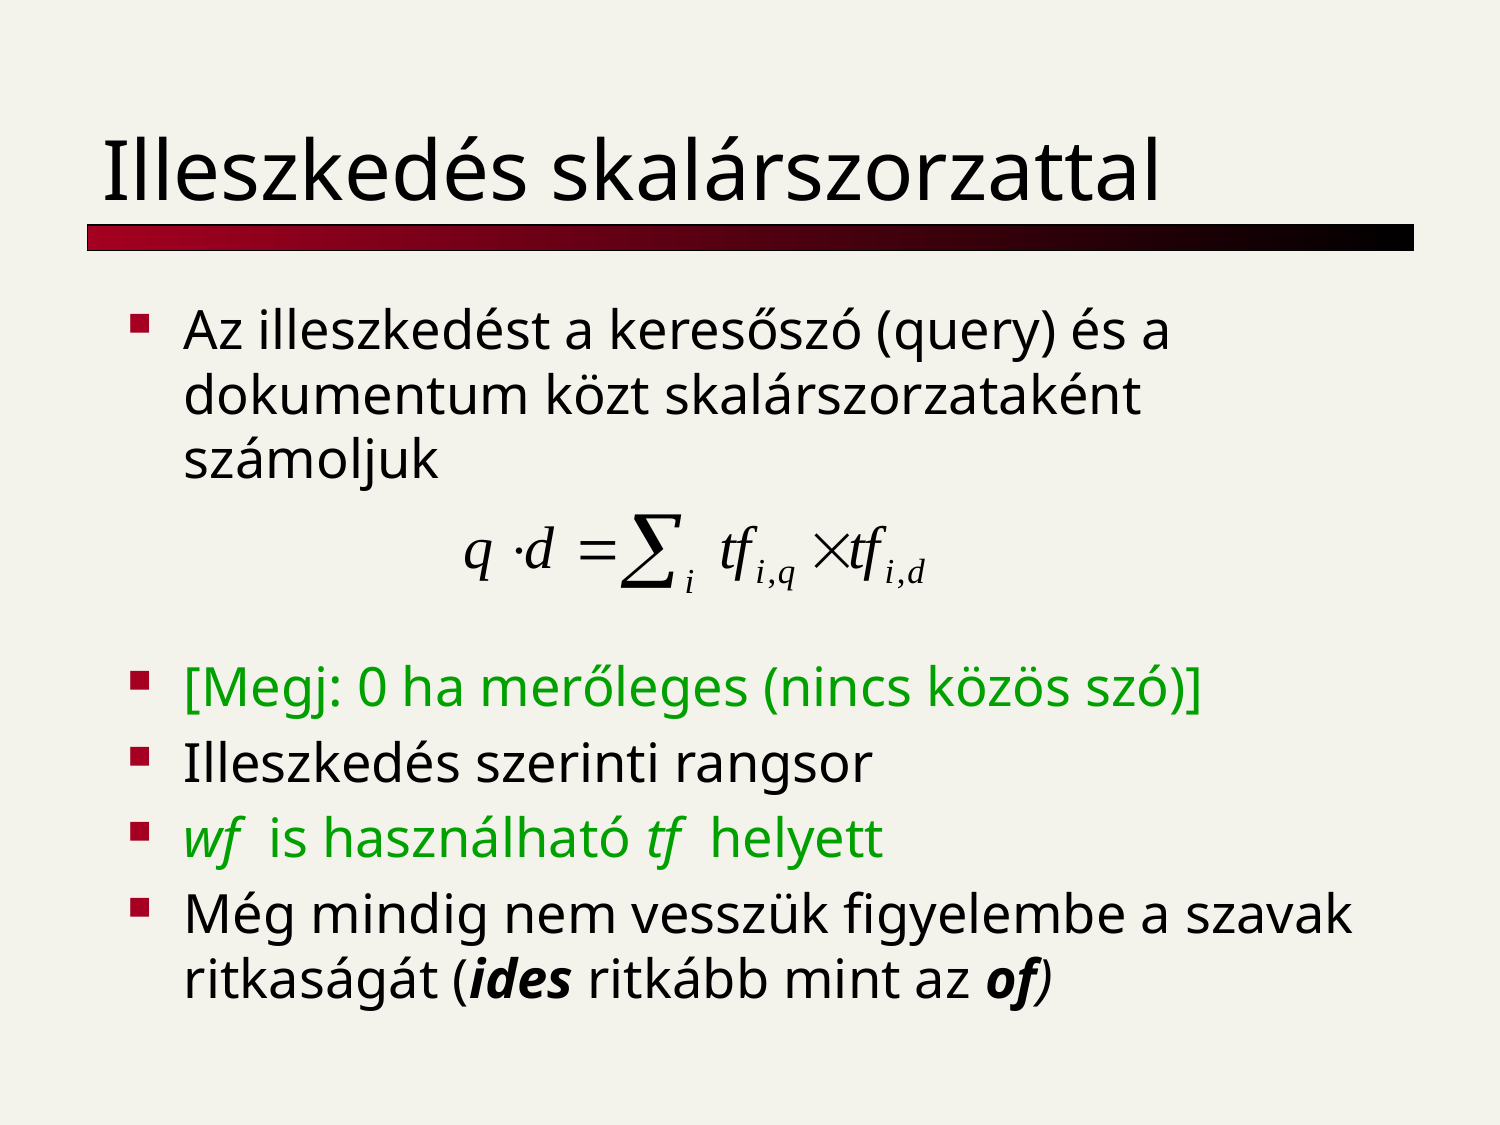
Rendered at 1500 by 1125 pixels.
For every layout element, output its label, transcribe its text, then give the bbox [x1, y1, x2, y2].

list Az illeszkedést a keresőszó (query) és a dokumentum közt skalárszorzataként számoljuk [Megj: 0 ha merőleges (nincs közös szó)] Illeszkedés szerinti rangsor wf is használható tf helyett Még mindig nem vesszük figyelembe a szavak ritkaságát (ides ritkább mint az of) [112, 287, 1413, 1088]
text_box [454, 503, 945, 609]
title Illeszkedés skalárszorzattal [87, 62, 1413, 225]
